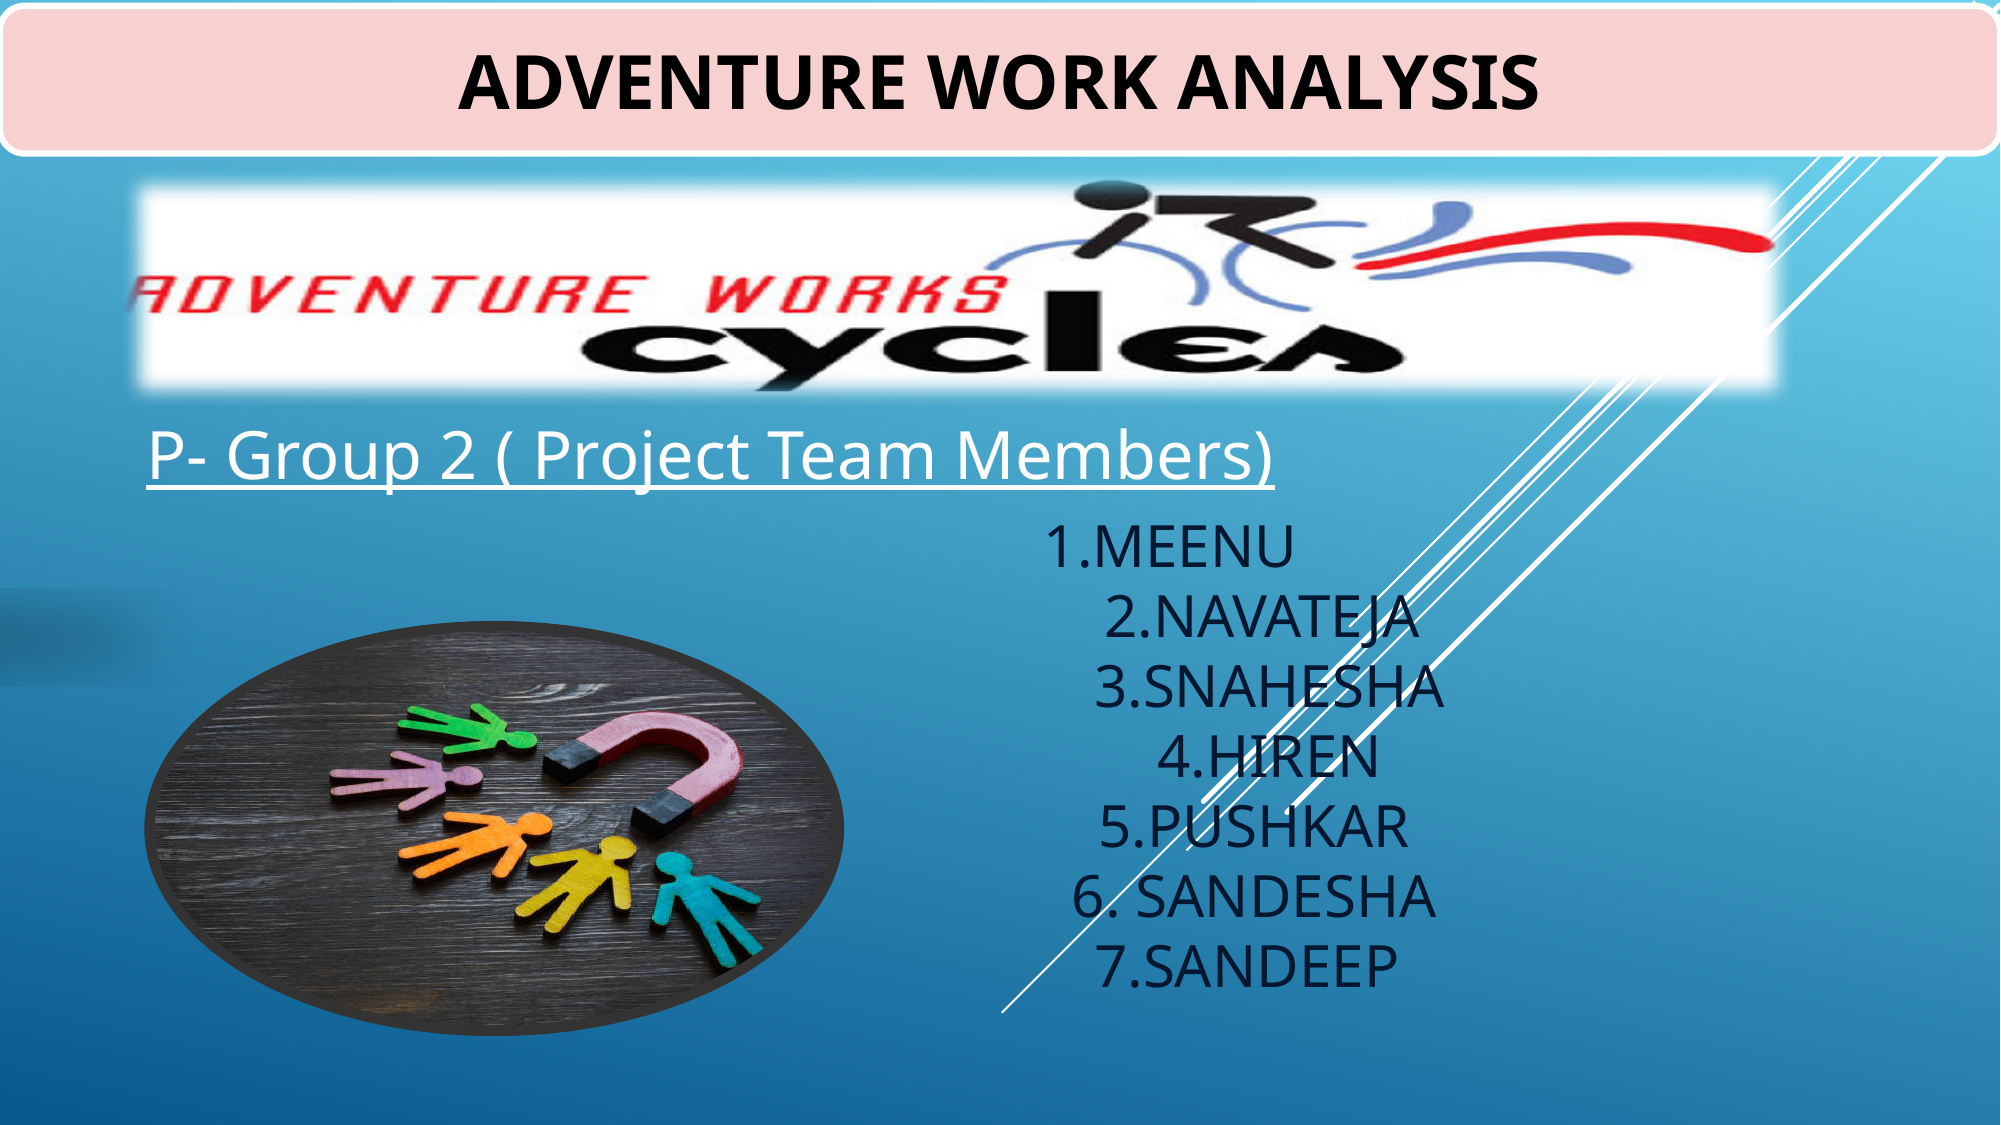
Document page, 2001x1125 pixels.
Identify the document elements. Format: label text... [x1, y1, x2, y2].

text_box ADVENTURE WORK ANALYSIS [0, 4, 2000, 155]
picture [120, 168, 1794, 406]
picture [149, 625, 840, 1032]
text_box 1.MEENU 2.NAVATEJA 3.SNAHESHA 4.HIREN 5.PUSHKAR 6. SANDESHA 7.SANDEEP [735, 501, 1758, 1077]
text_box P- Group 2 ( Project Team Members) [131, 406, 1556, 501]
